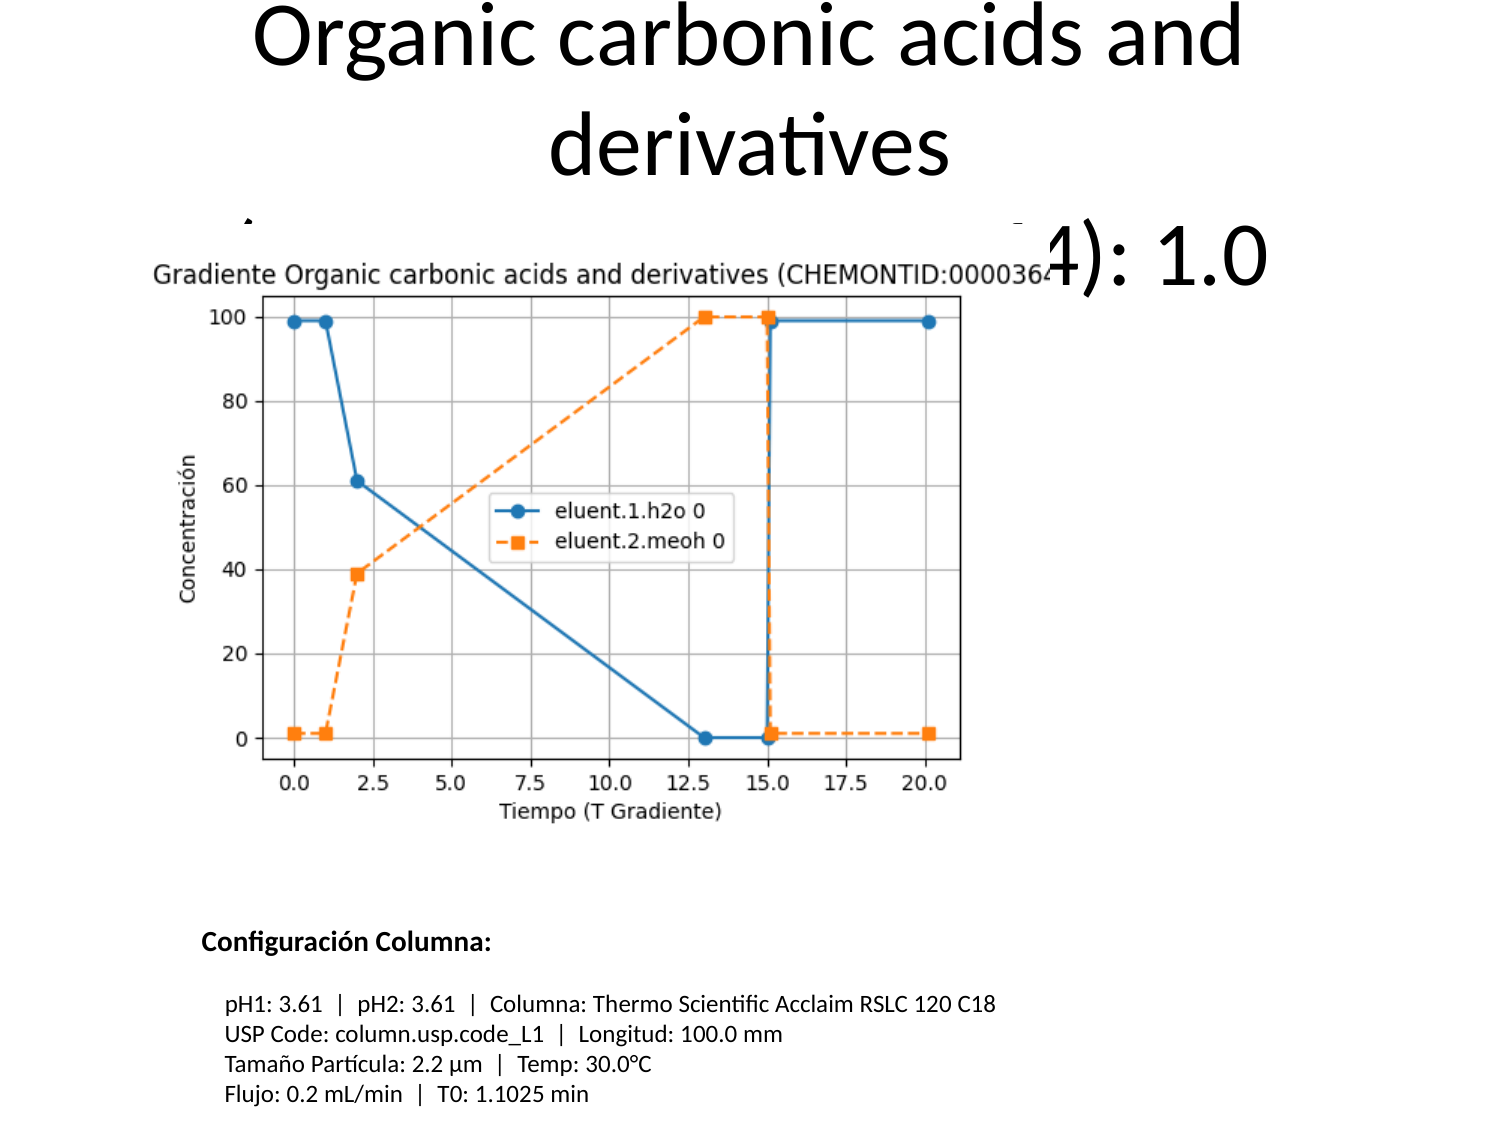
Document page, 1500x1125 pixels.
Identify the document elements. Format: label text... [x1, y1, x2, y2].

text_box Configuración Columna: pH1: 3.61 | pH2: 3.61 | Columna: Thermo Scientific Acclaim RSLC 120 C18 USP Code: column.usp.code_L1 | Longitud: 100.0 mm Tamaño Partícula: 2.2 µm | Temp: 30.0°C Flujo: 0.2 mL/min | T0: 1.1025 min [186, 869, 1013, 1125]
title Organic carbonic acids and derivatives (CHEMONTID:0000364): 1.0 [75, 45, 1425, 233]
picture [149, 224, 1051, 826]
